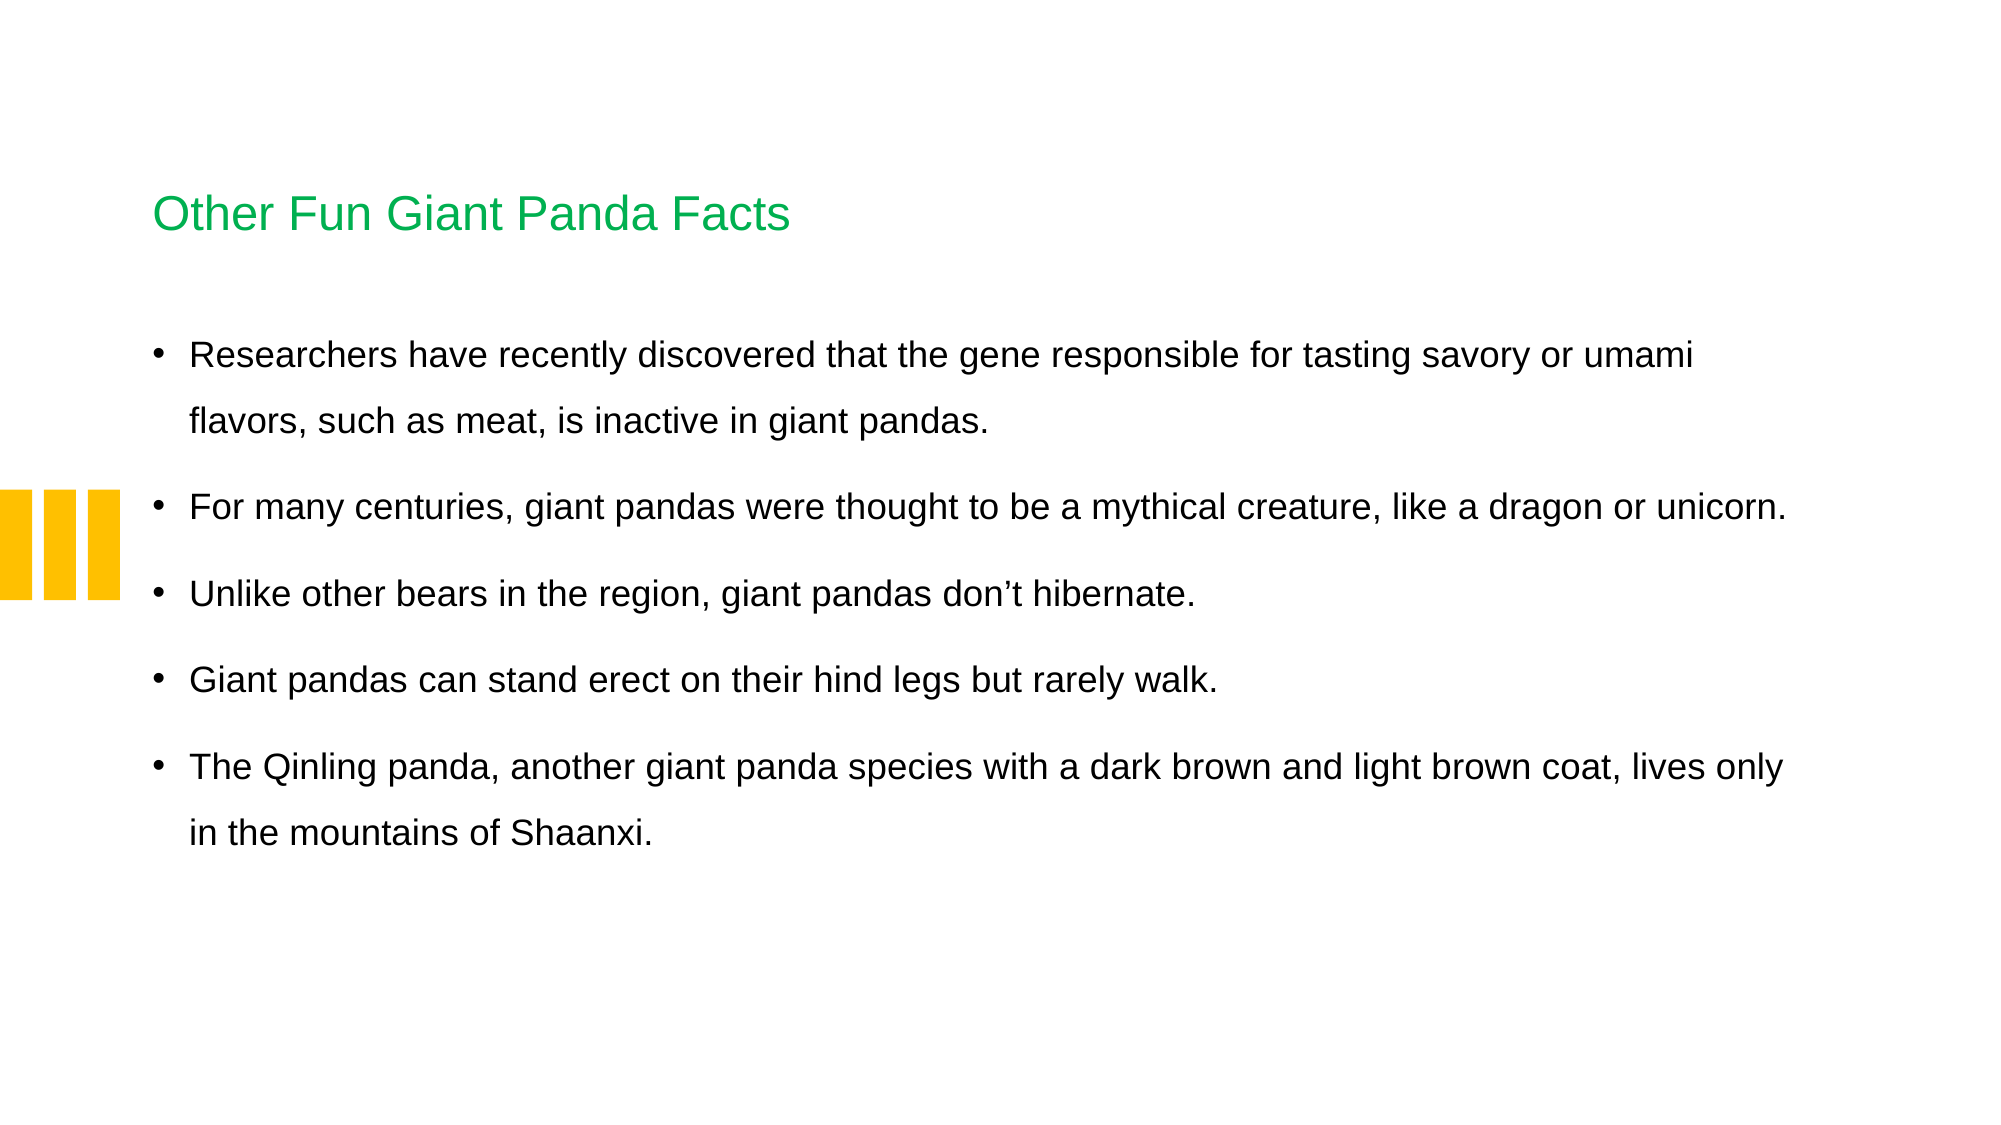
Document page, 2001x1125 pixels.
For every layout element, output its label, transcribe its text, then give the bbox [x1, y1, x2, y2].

list Other Fun Giant Panda Facts Researchers have recently discovered that the gene responsible for tasting savory or umami flavors, such as meat, is inactive in giant pandas. For many centuries, giant pandas were thought to be a mythical creature, like a dragon or unicorn. Unlike other bears in the region, giant pandas don’t hibernate. Giant pandas can stand erect on their hind legs but rarely walk. The Qinling panda, another giant panda species with a dark brown and light brown coat, lives only in the mountains of Shaanxi. [137, 181, 1810, 919]
